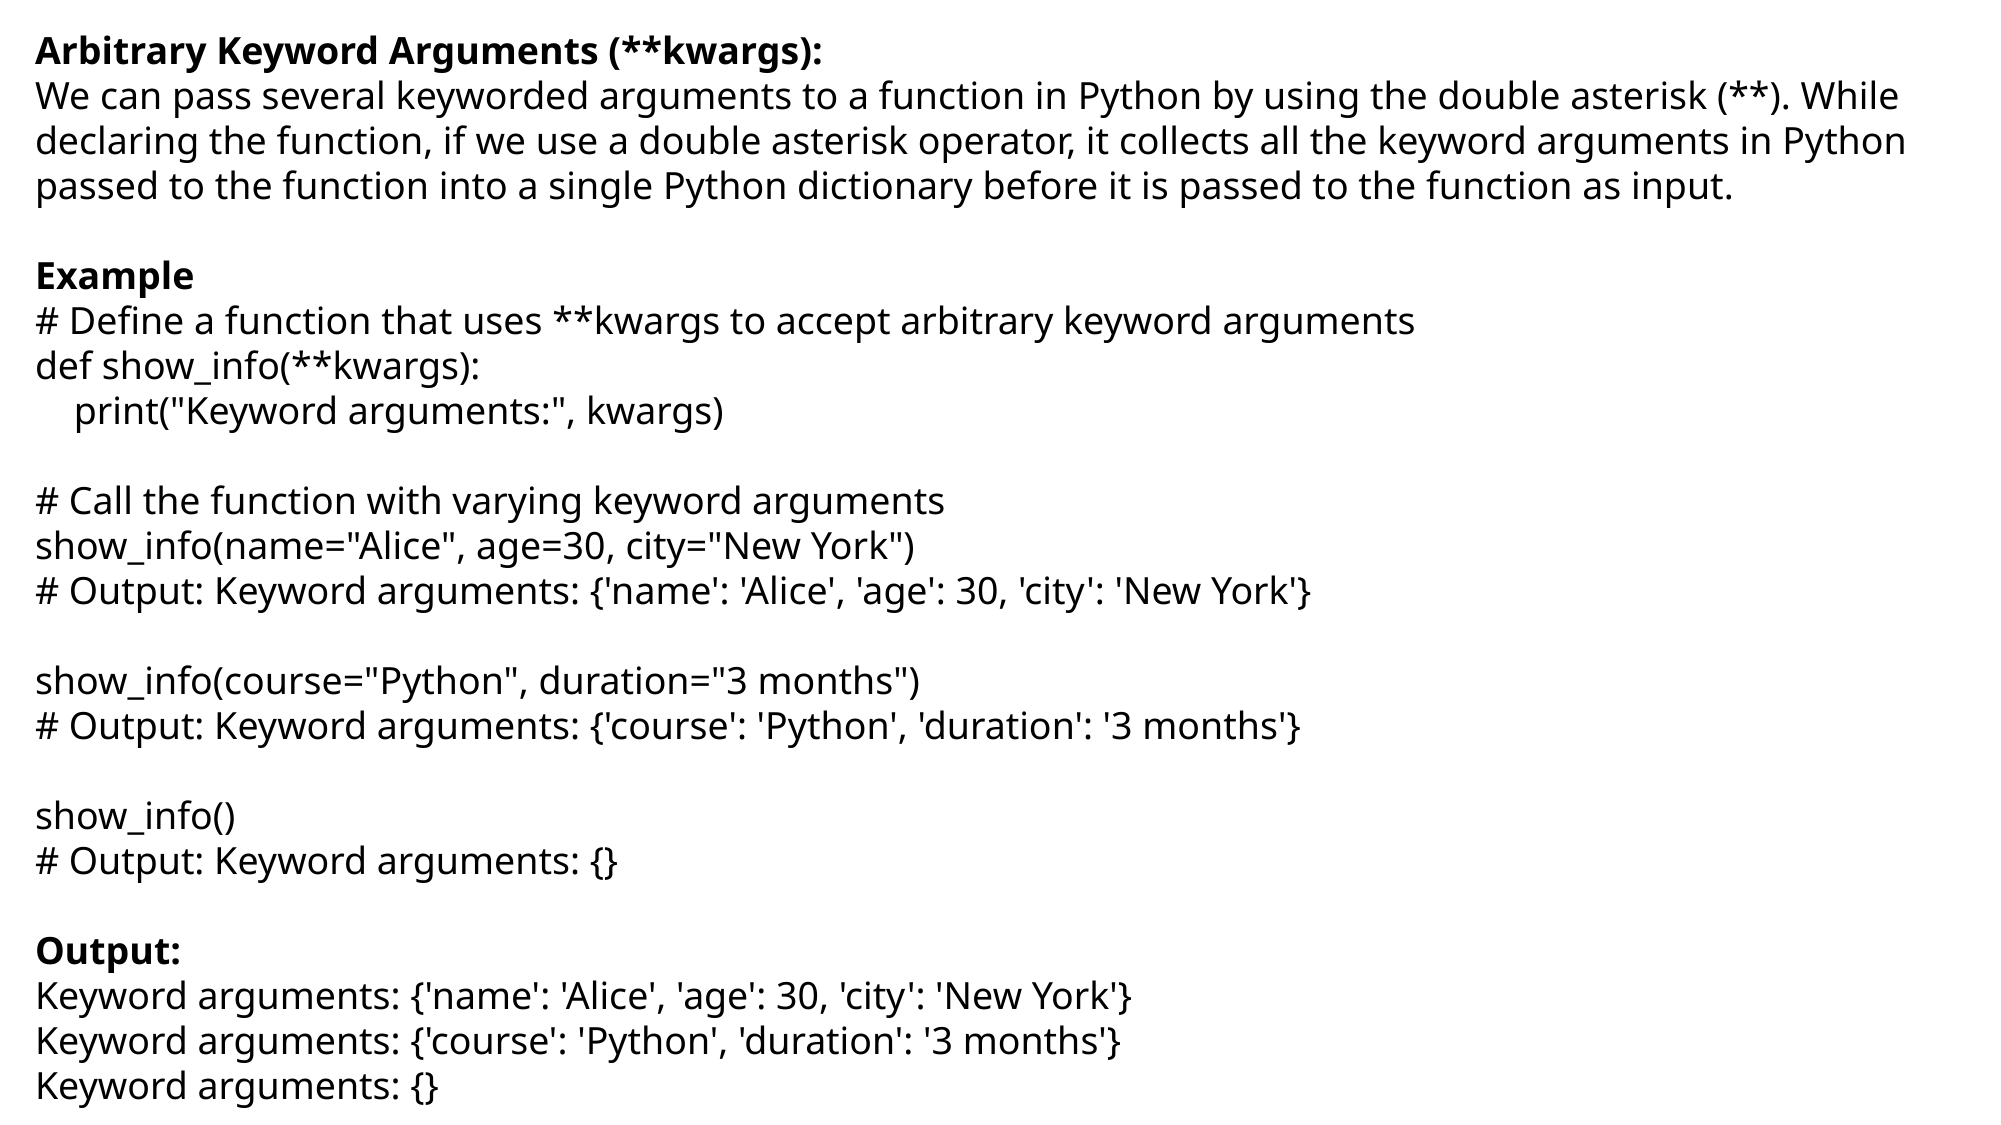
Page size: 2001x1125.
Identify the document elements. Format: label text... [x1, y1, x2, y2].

text_box Arbitrary Keyword Arguments (**kwargs): We can pass several keyworded arguments to a function in Python by using the double asterisk (**). While declaring the function, if we use a double asterisk operator, it collects all the keyword arguments in Python passed to the function into a single Python dictionary before it is passed to the function as input. Example # Define a function that uses **kwargs to accept arbitrary keyword arguments def show_info(**kwargs): print("Keyword arguments:", kwargs) # Call the function with varying keyword arguments show_info(name="Alice", age=30, city="New York") # Output: Keyword arguments: {'name': 'Alice', 'age': 30, 'city': 'New York'} show_info(course="Python", duration="3 months") # Output: Keyword arguments: {'course': 'Python', 'duration': '3 months'} show_info() # Output: Keyword arguments: {} Output: Keyword arguments: {'name': 'Alice', 'age': 30, 'city': 'New York'} Keyword arguments: {'course': 'Python', 'duration': '3 months'} Keyword arguments: {} [20, 19, 2000, 1114]
